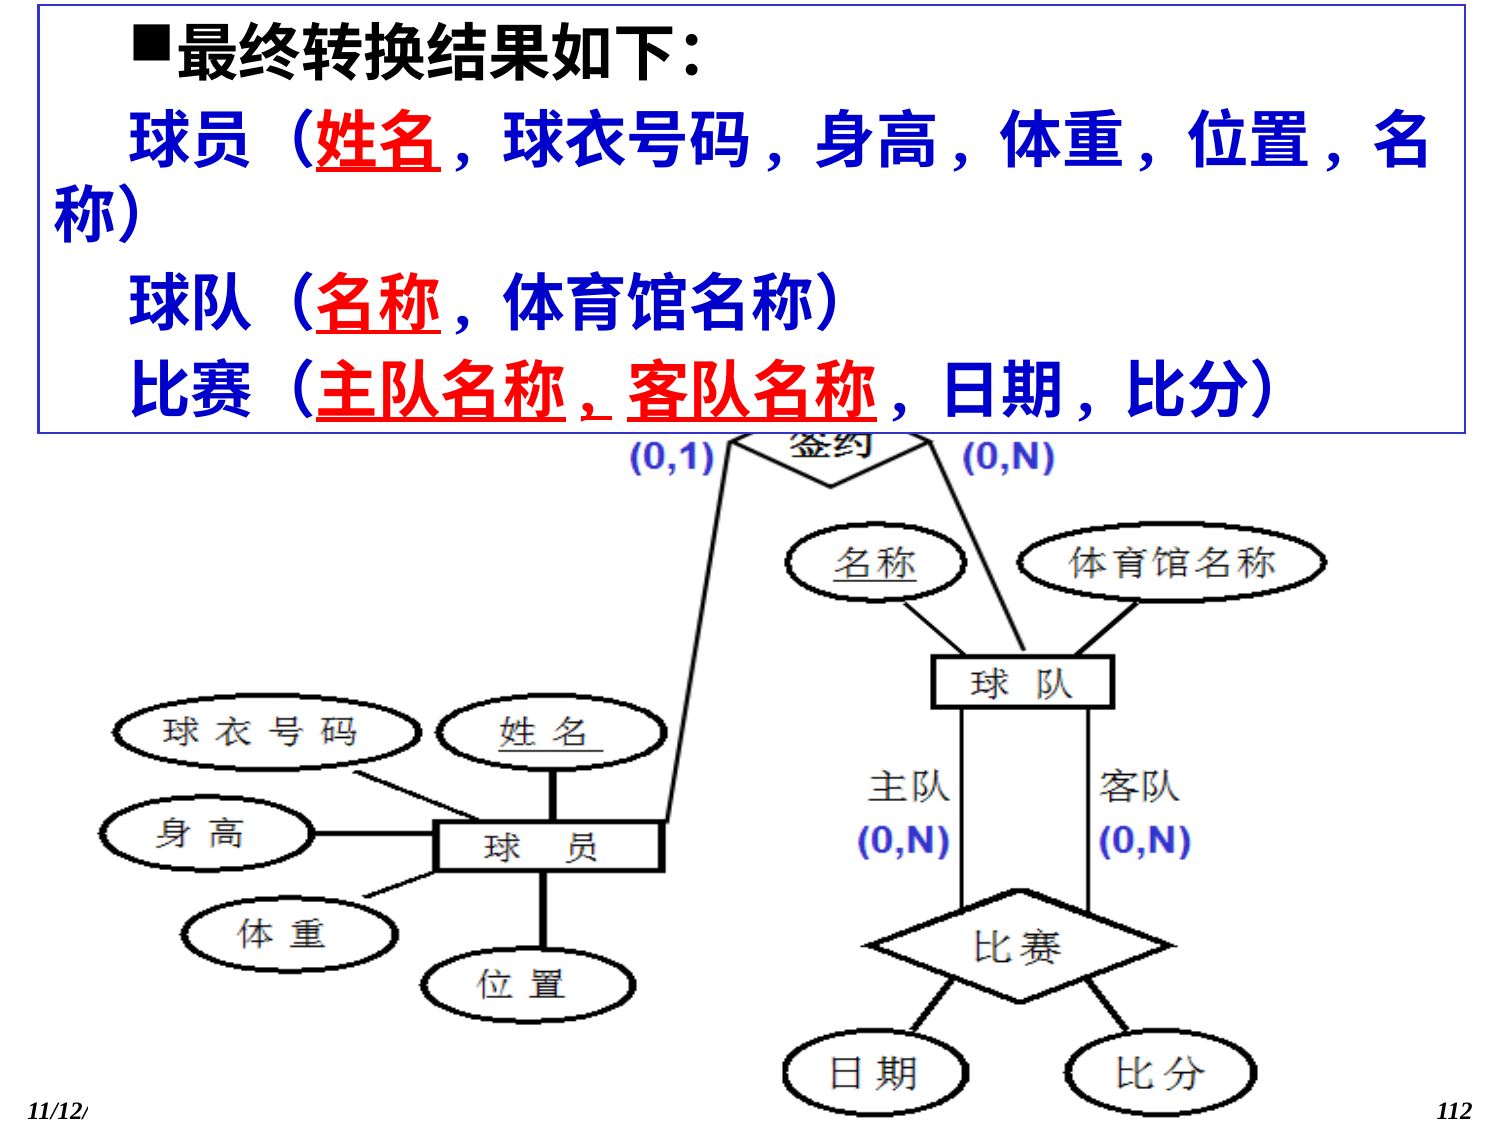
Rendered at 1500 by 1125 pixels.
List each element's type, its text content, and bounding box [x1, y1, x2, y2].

text_box [1334, 1087, 1488, 1125]
slide_number [12, 1087, 83, 1125]
picture [88, 385, 1330, 1125]
text_box 最终转换结果如下： 球员（姓名, 球衣号码, 身高, 体重, 位置, 名称） 球队（名称, 体育馆名称） 比赛（主队名称, 客队名称, 日期, 比分） [38, 5, 1465, 433]
